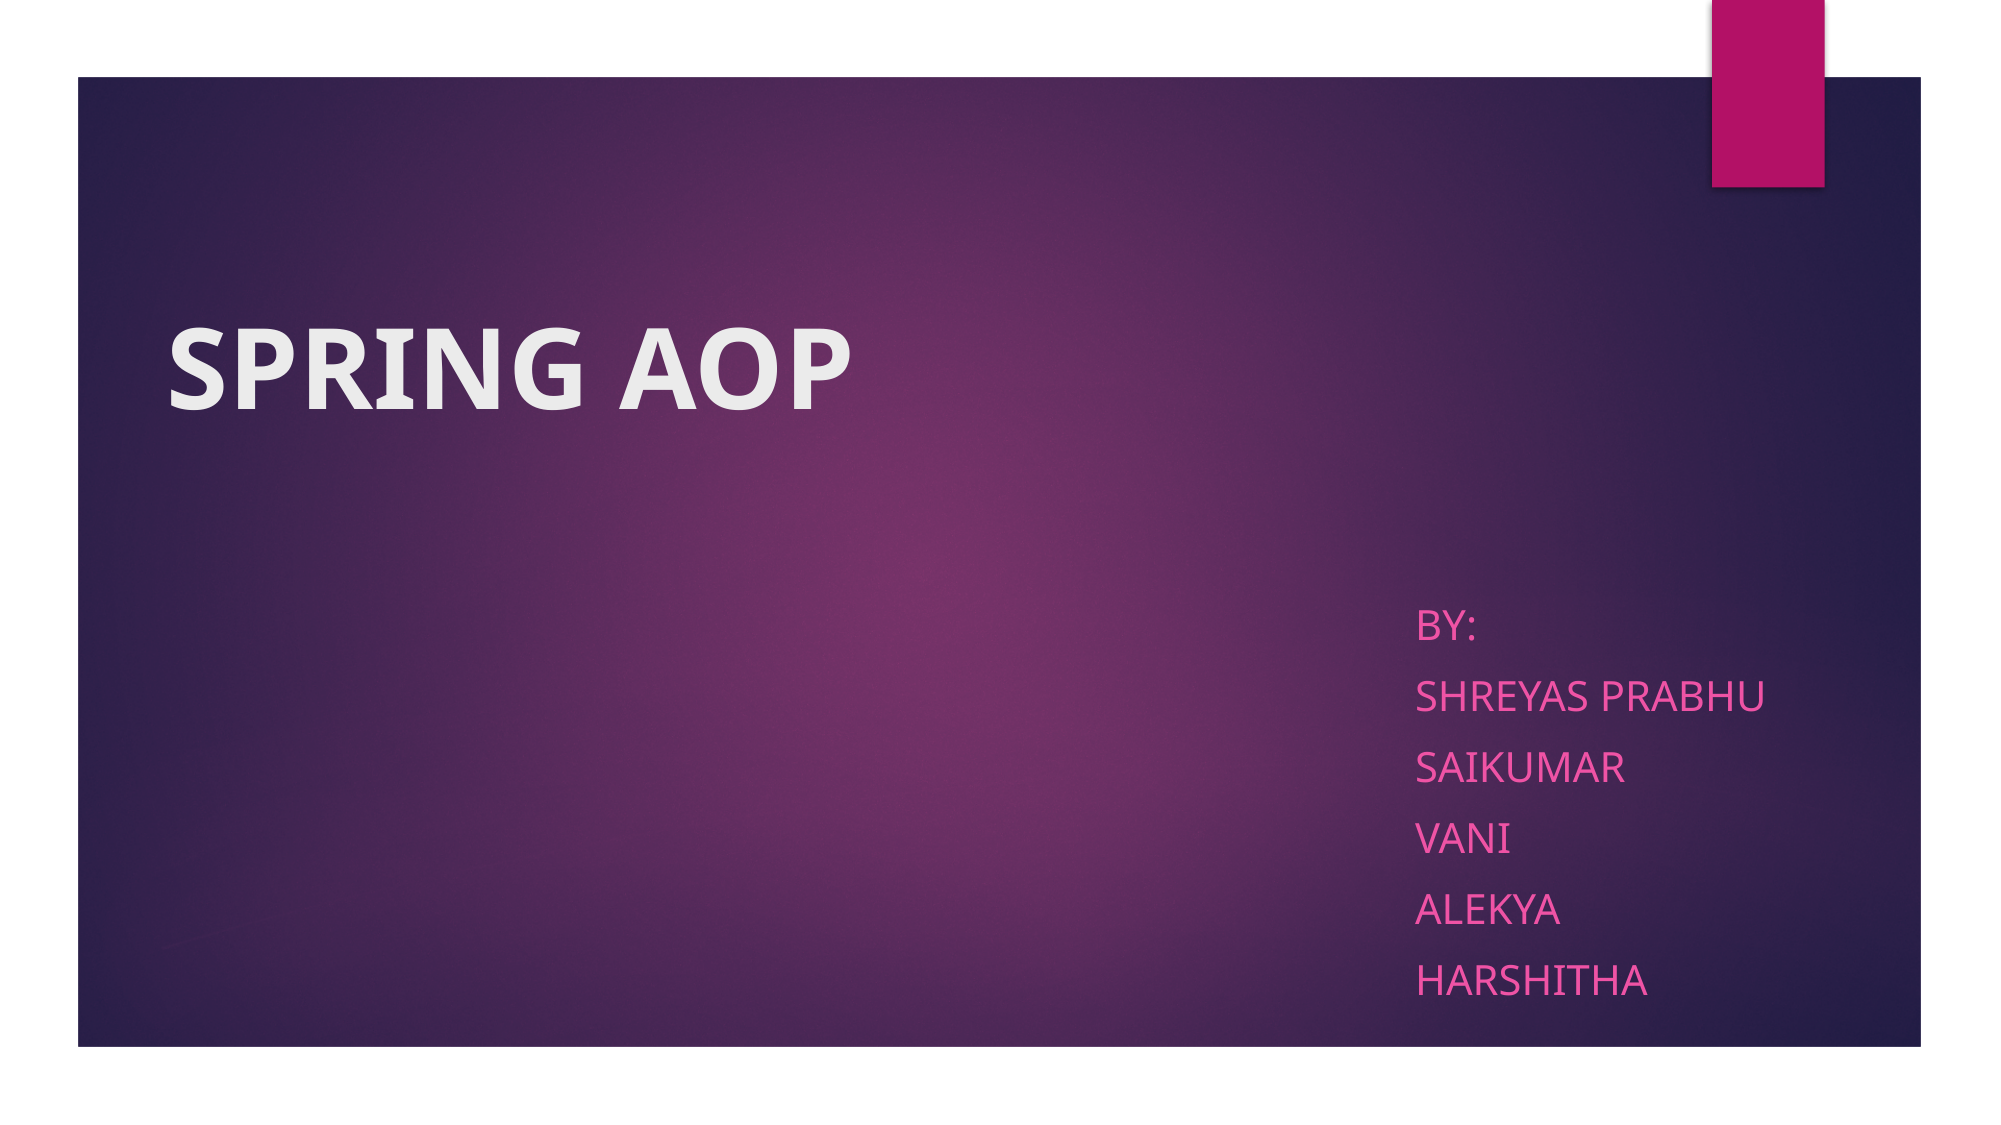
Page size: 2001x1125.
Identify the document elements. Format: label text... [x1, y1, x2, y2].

subtitle By: Shreyas prabhu Saikumar Vani Alekya harshitha [1400, 591, 2000, 733]
title SPRING AOP [151, 0, 1600, 440]
